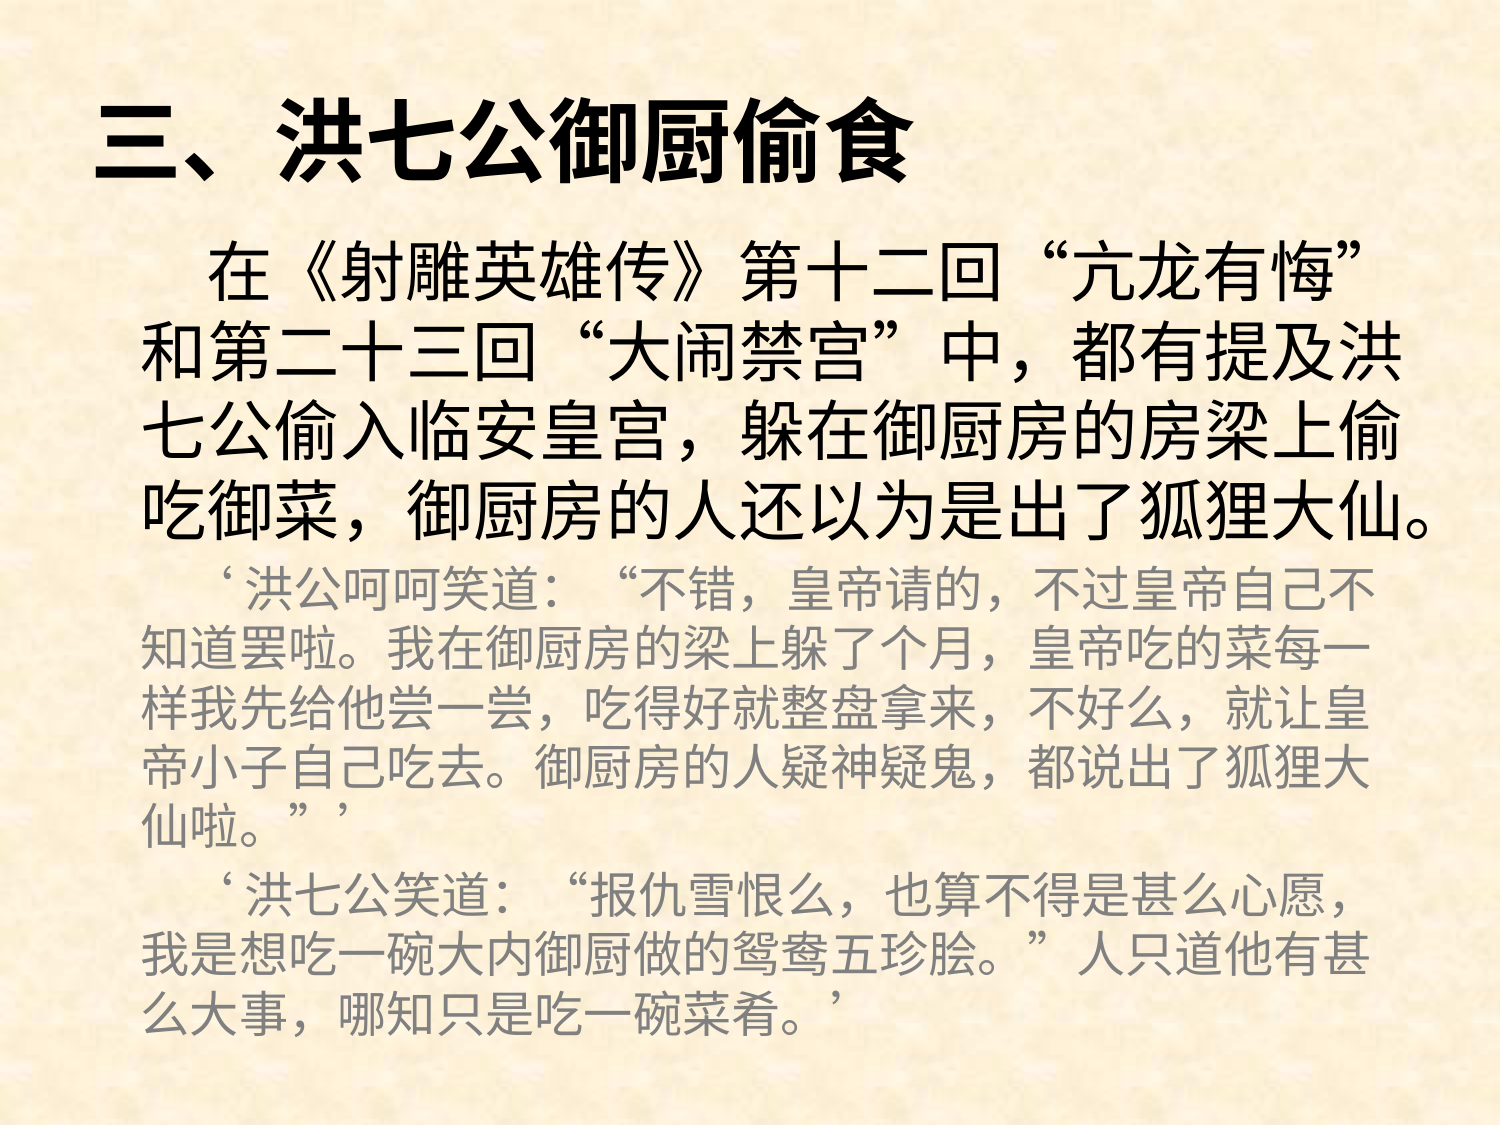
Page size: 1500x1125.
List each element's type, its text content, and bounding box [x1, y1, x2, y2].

title 三、洪七公御厨偷食 [75, 45, 1425, 233]
picture [0, 0, 1500, 1125]
list 在《射雕英雄传》第十二回“亢龙有悔”和第二十三回“大闹禁宫”中，都有提及洪七公偷入临安皇宫，躲在御厨房的房梁上偷吃御菜，御厨房的人还以为是出了狐狸大仙。 ‘洪公呵呵笑道：“不错，皇帝请的，不过皇帝自己不知道罢啦。我在御厨房的梁上躲了个月，皇帝吃的菜每一样我先给他尝一尝，吃得好就整盘拿来，不好么，就让皇帝小子自己吃去。御厨房的人疑神疑鬼，都说出了狐狸大仙啦。”’ ‘洪七公笑道：“报仇雪恨么，也算不得是甚么心愿，我是想吃一碗大内御厨做的鸳鸯五珍脍。”人只道他有甚么大事，哪知只是吃一碗菜肴。’ [70, 222, 1421, 1067]
